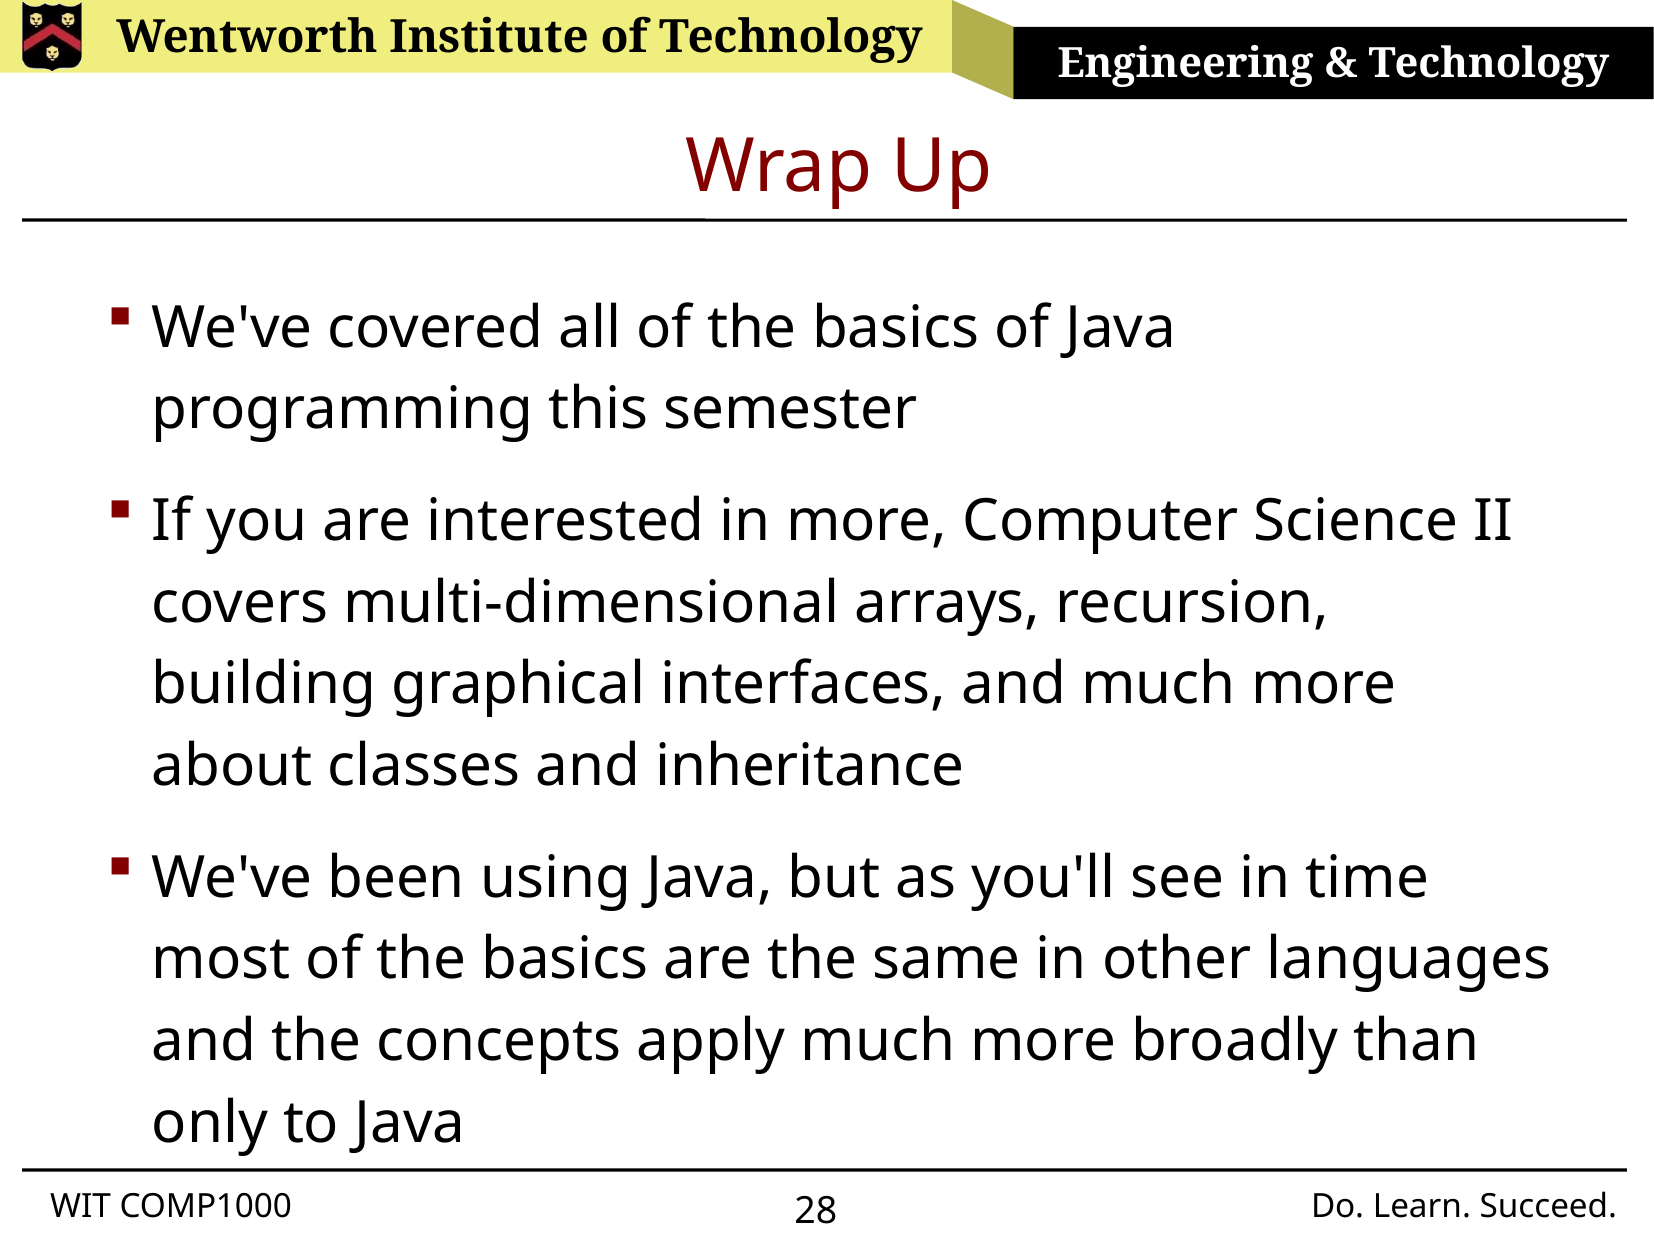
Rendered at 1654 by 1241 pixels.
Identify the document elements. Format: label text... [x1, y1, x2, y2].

picture [22, 0, 82, 72]
list We've covered all of the basics of Java programming this semester If you are interested in more, Computer Science II covers multi-dimensional arrays, recursion, building graphical interfaces, and much more about classes and inheritance We've been using Java, but as you'll see in time most of the basics are the same in other languages and the concepts apply much more broadly than only to Java [76, 276, 1565, 1096]
title Wrap Up [201, 50, 1477, 258]
